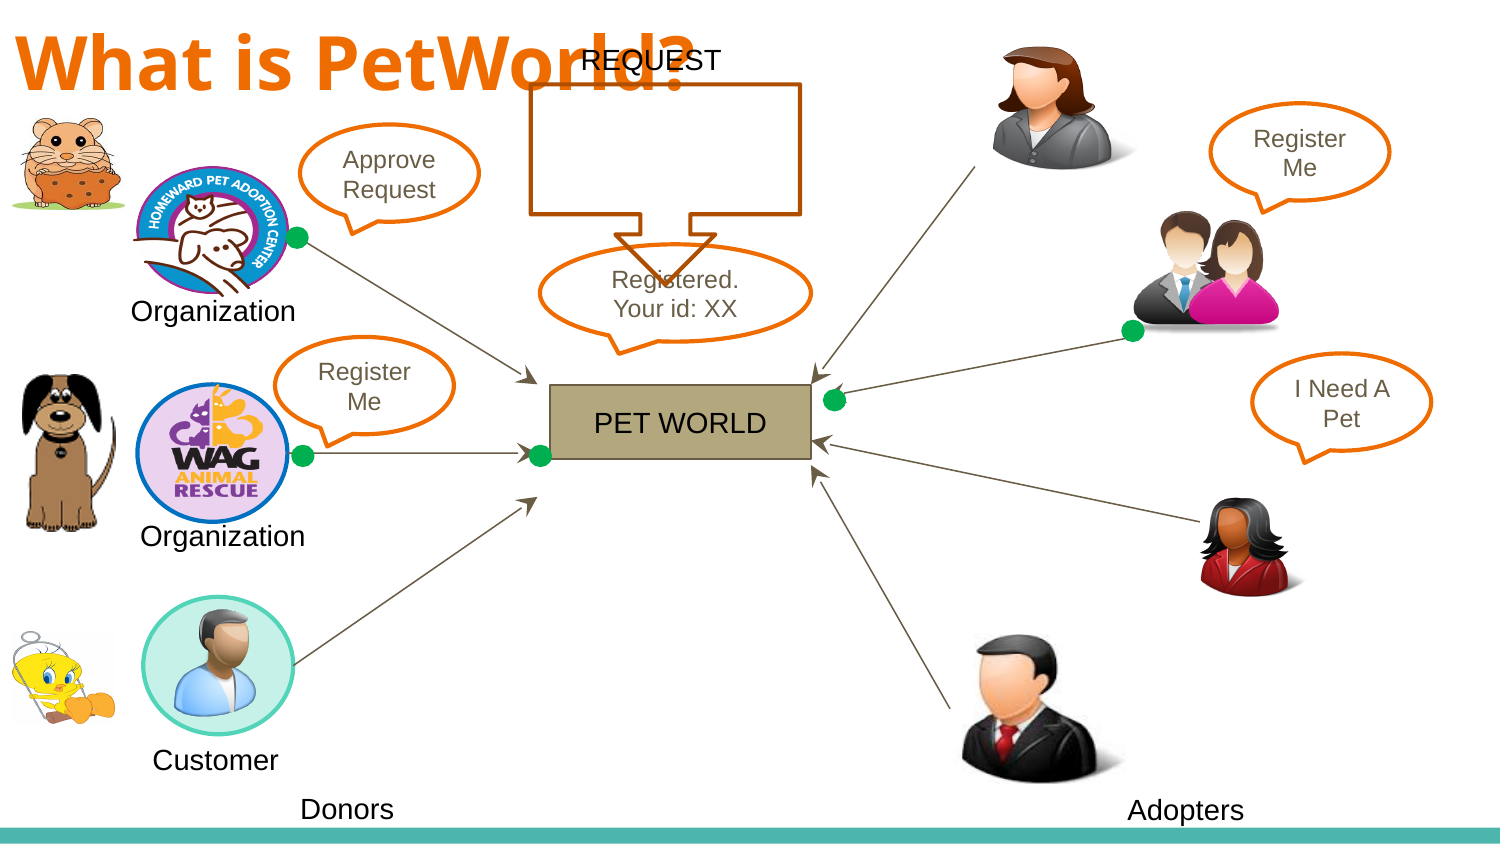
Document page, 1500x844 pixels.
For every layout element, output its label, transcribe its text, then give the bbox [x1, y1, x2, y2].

text_box Organization [115, 284, 283, 335]
text_box [294, 446, 312, 452]
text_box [824, 336, 1134, 398]
picture [21, 374, 116, 532]
text_box [296, 462, 310, 466]
text_box PET WORLD [549, 384, 811, 459]
picture [1187, 495, 1316, 598]
picture [12, 631, 115, 725]
text_box [143, 637, 150, 695]
text_box [265, 405, 288, 503]
text_box Donors [285, 783, 411, 834]
text_box [178, 596, 258, 607]
picture [11, 117, 126, 210]
text_box Register Me [275, 365, 453, 447]
picture [949, 634, 1138, 784]
picture [974, 40, 1151, 170]
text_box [810, 166, 976, 385]
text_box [293, 496, 538, 666]
text_box Register Me [1210, 103, 1390, 204]
text_box Approve Request [300, 124, 479, 230]
text_box REQUEST [565, 33, 739, 85]
text_box [180, 725, 256, 733]
picture [168, 384, 263, 498]
title What is PetWorld? [0, 0, 815, 116]
text_box Adopters [1112, 783, 1300, 835]
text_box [288, 231, 538, 385]
picture [155, 609, 276, 718]
picture [133, 166, 289, 298]
text_box I Need A Pet [1252, 353, 1432, 463]
text_box [137, 401, 263, 509]
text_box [810, 530, 951, 710]
text_box [1123, 324, 1127, 335]
text_box Customer [137, 733, 295, 785]
text_box Organization [124, 509, 287, 560]
text_box [530, 84, 801, 285]
text_box [826, 404, 843, 410]
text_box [810, 440, 1201, 523]
picture [1132, 200, 1280, 343]
text_box [531, 446, 550, 466]
text_box [279, 625, 293, 706]
text_box Registered. Your id: XX [541, 245, 805, 354]
